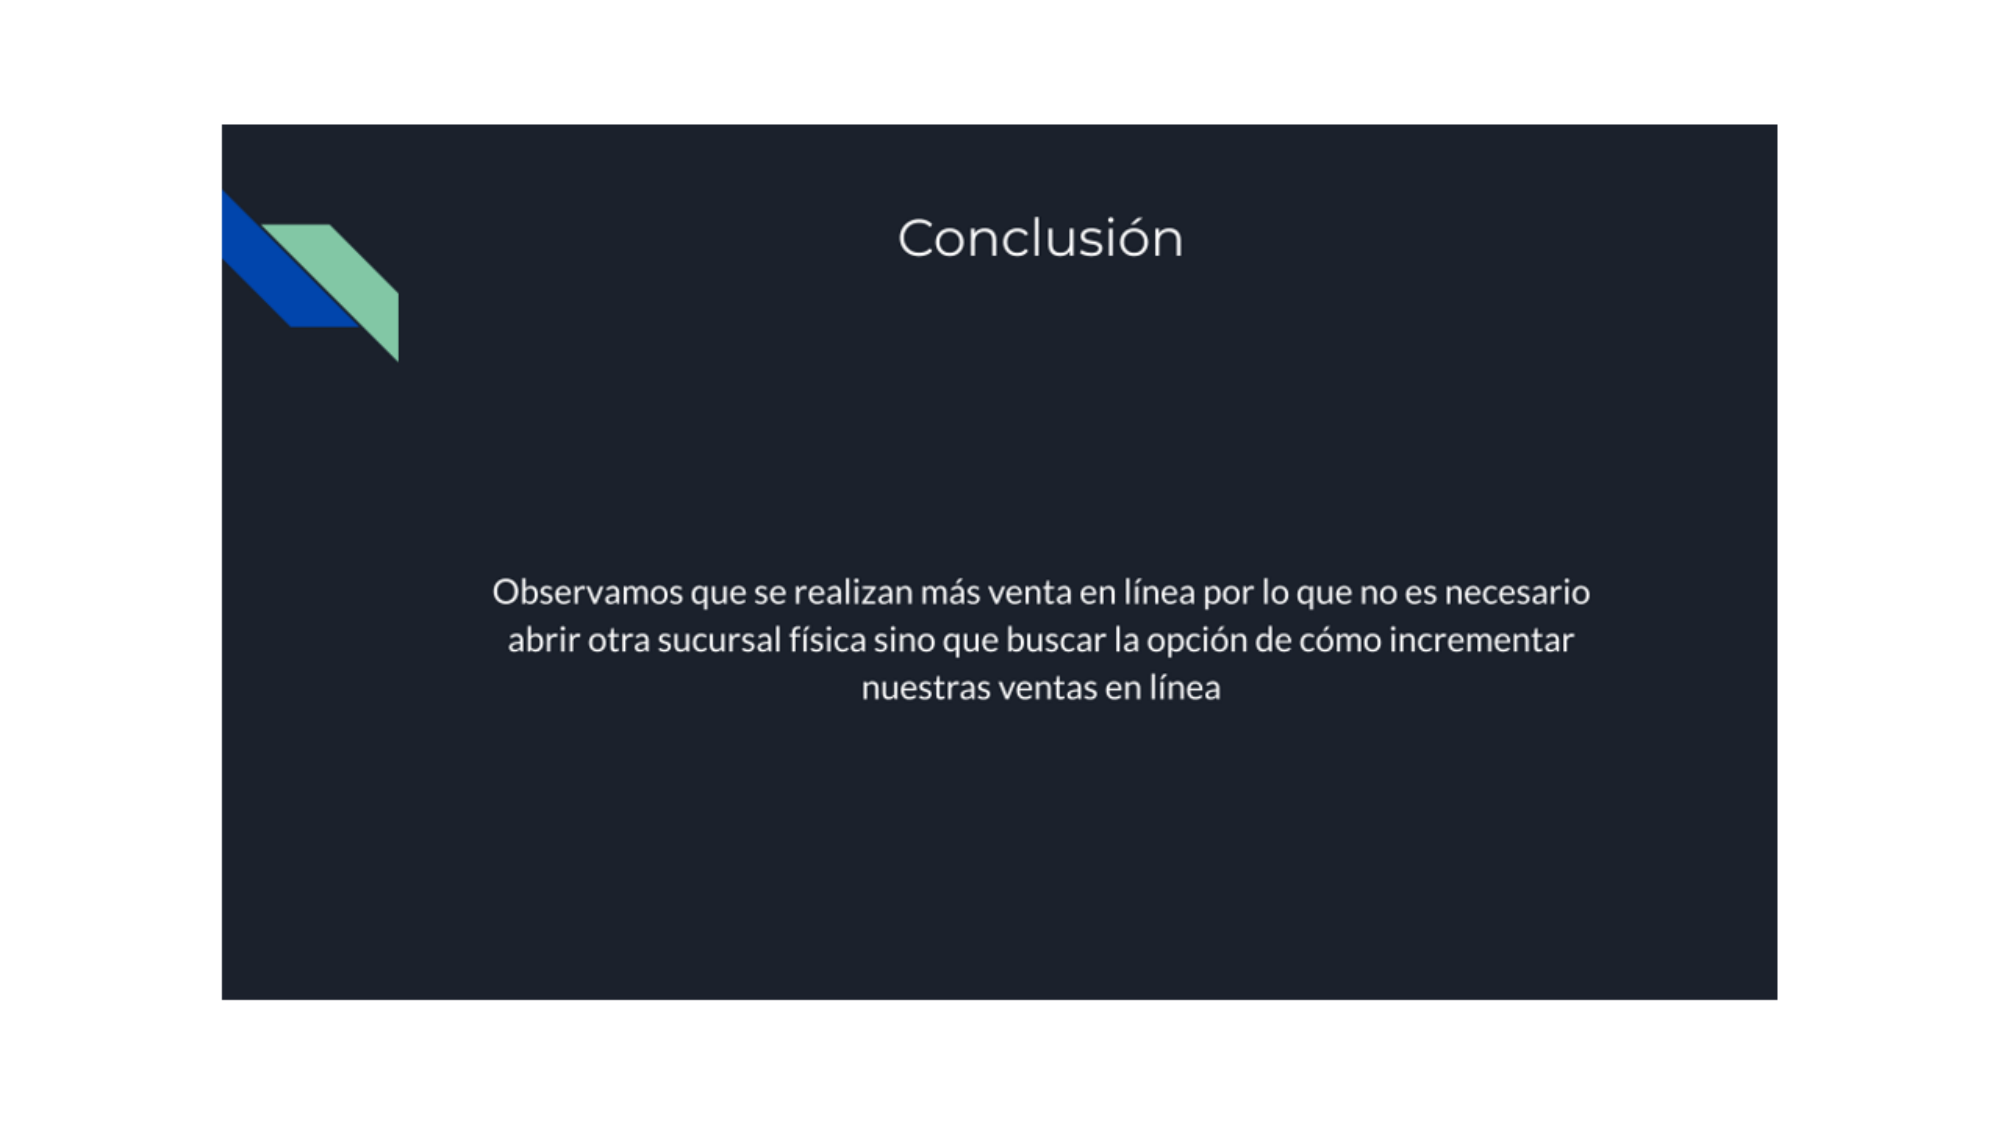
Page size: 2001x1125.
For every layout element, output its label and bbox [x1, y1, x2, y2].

picture [155, 106, 1845, 1019]
